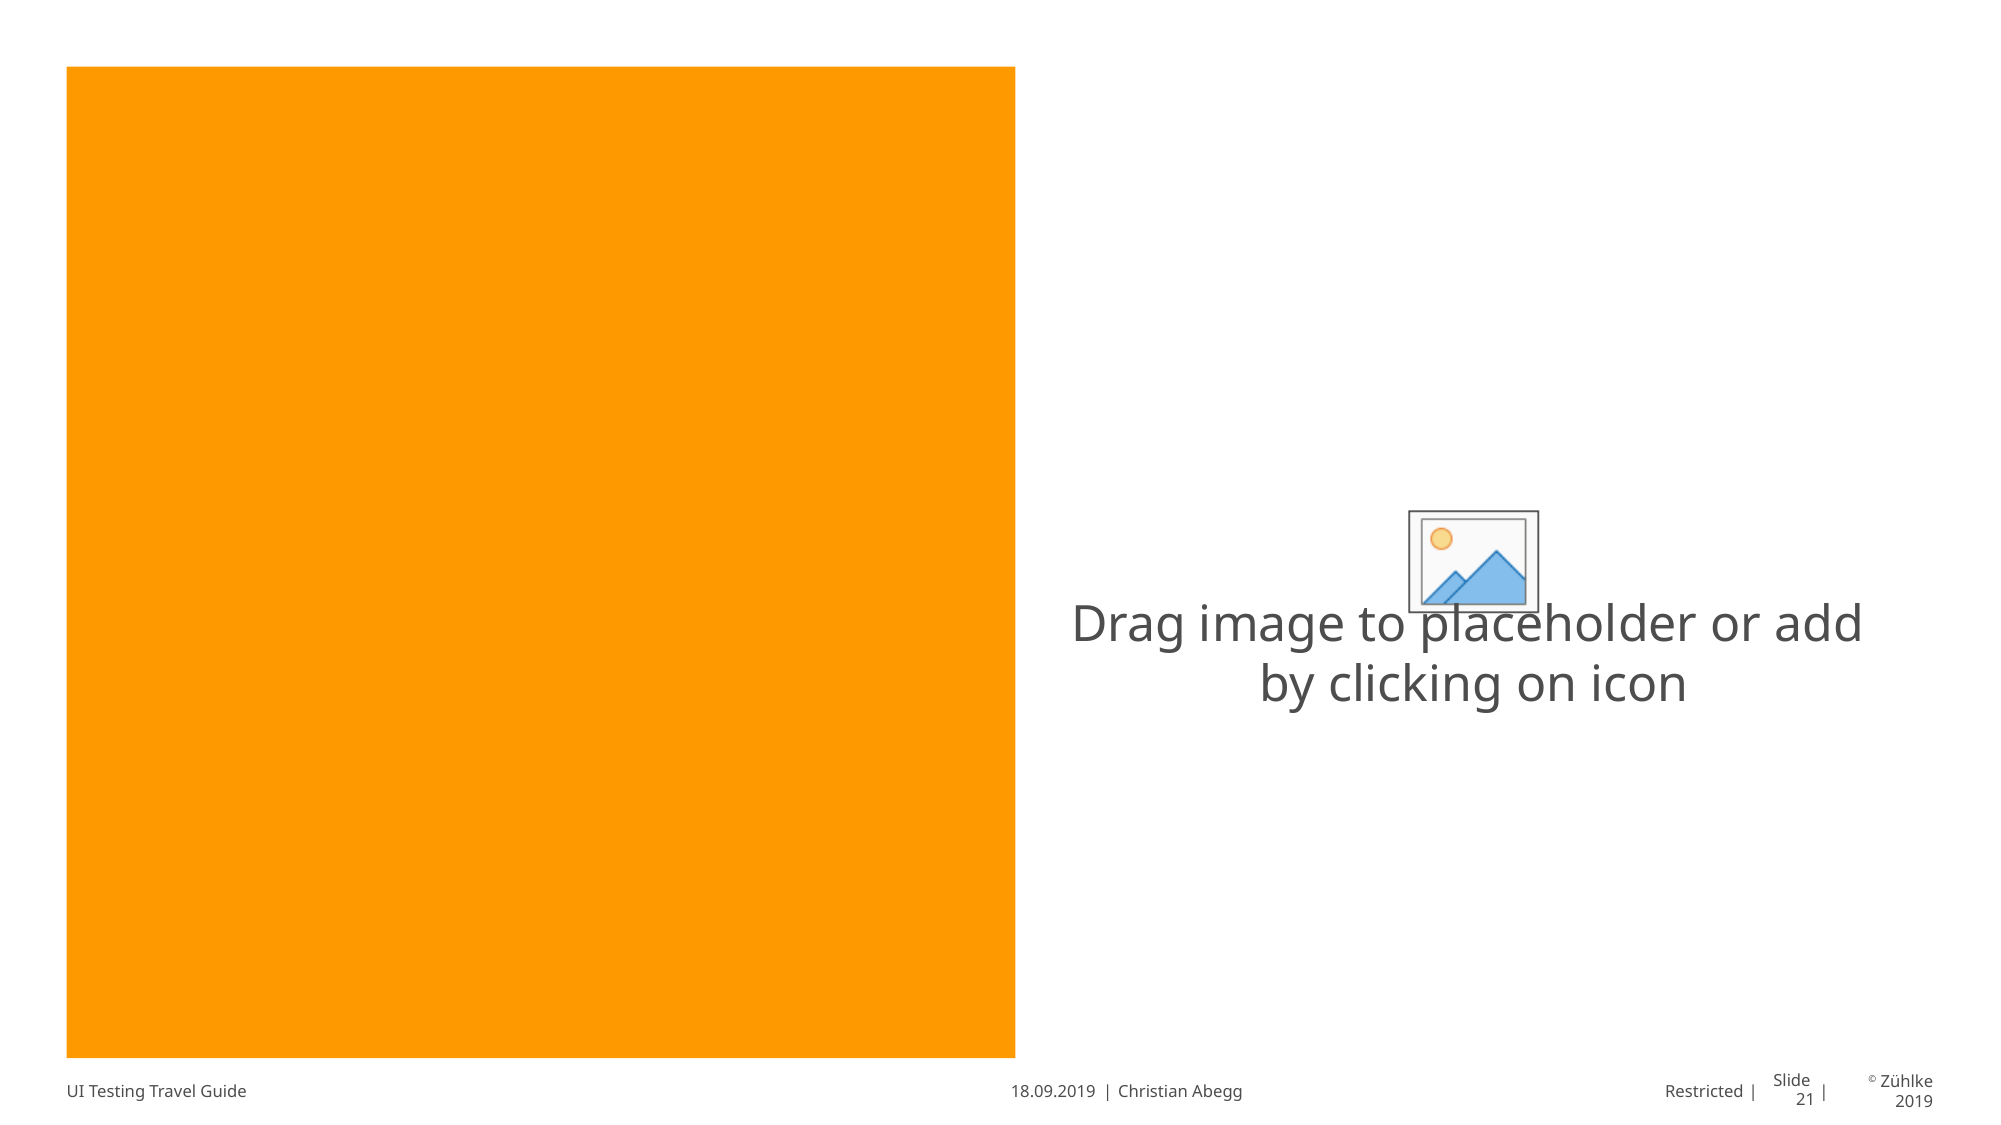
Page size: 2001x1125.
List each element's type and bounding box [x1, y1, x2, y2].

picture [1015, 66, 1934, 1059]
